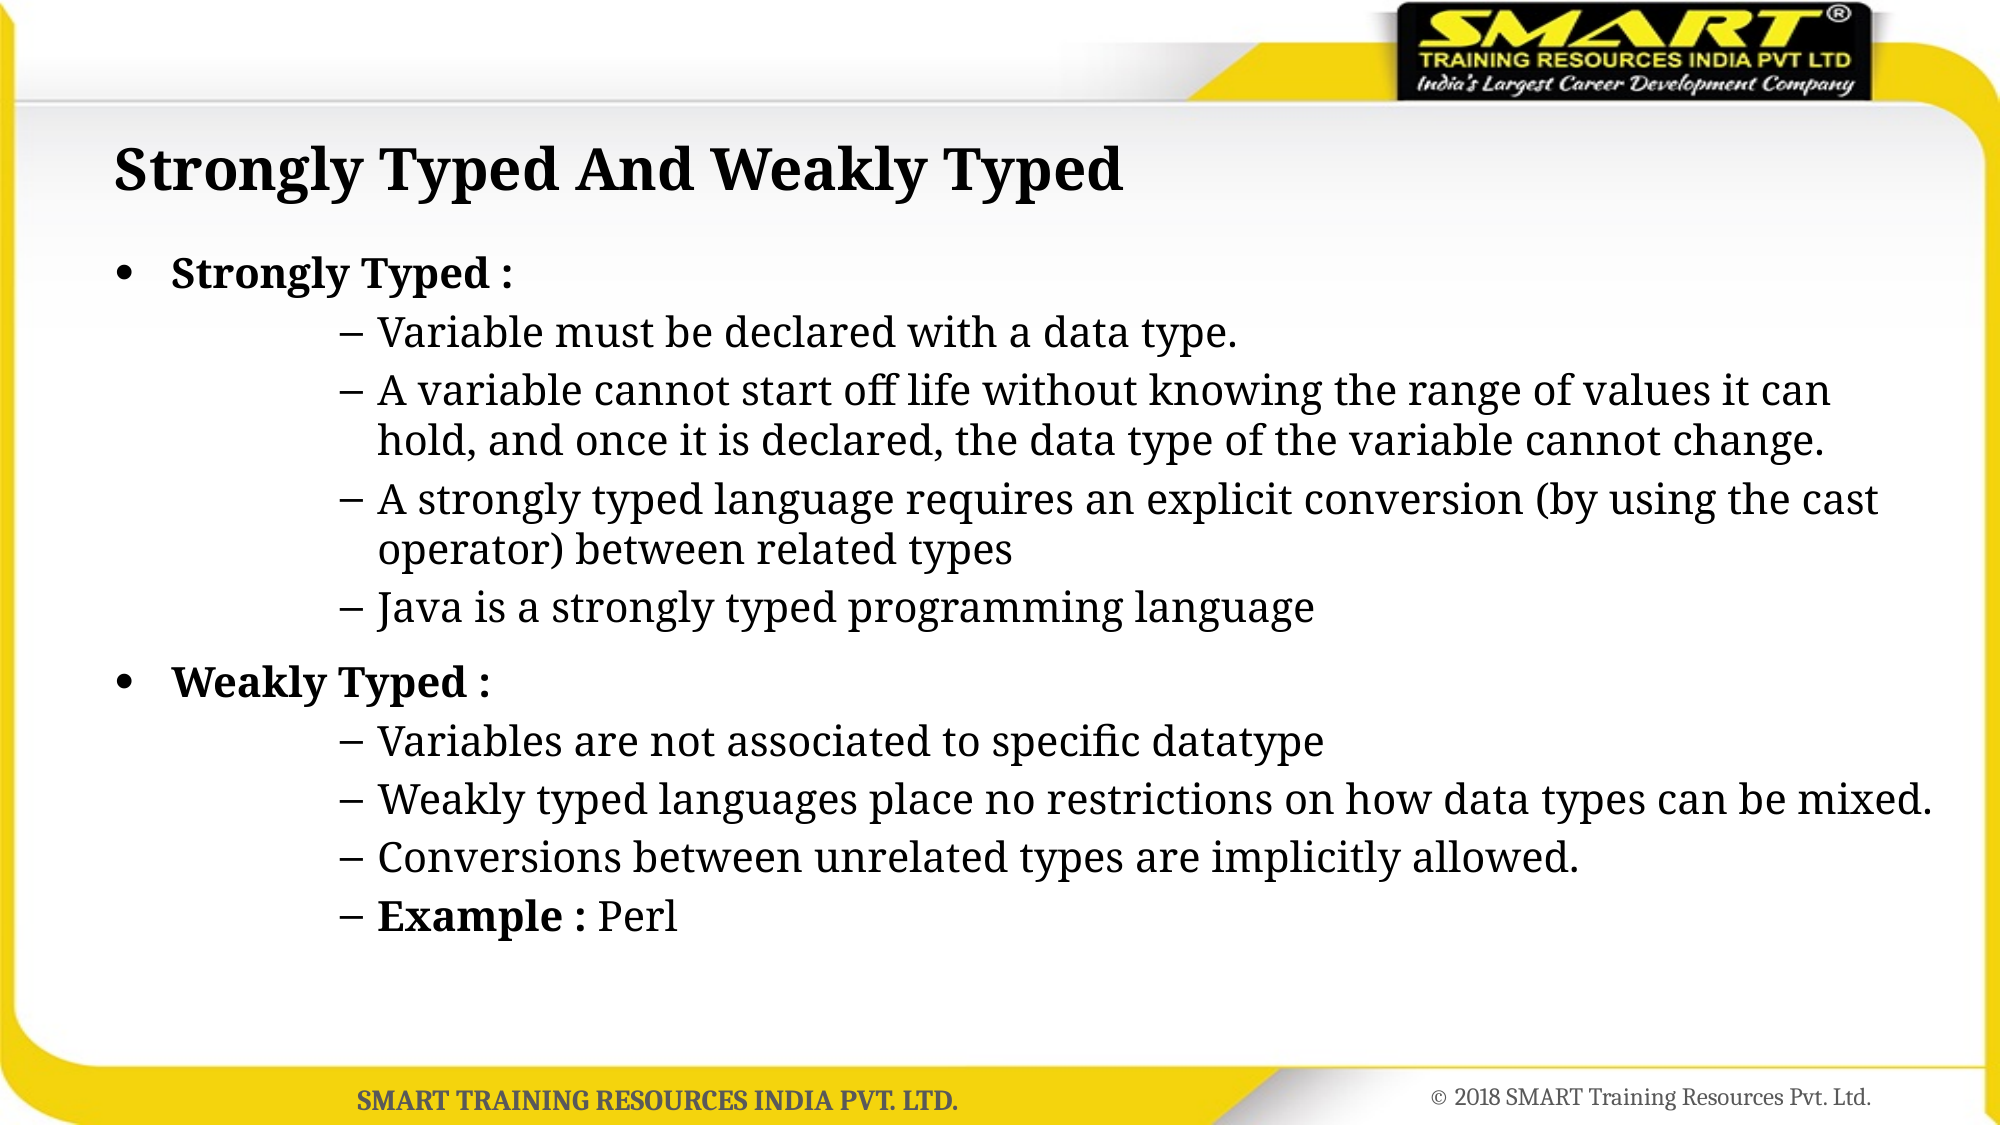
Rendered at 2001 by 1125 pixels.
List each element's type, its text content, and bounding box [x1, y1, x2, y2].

picture [0, 0, 2000, 1125]
title Strongly Typed And Weakly Typed [99, 125, 1900, 214]
list Strongly Typed : Variable must be declared with a data type. A variable cannot start off life without knowing the range of values it can hold, and once it is declared, the data type of the variable cannot change. A strongly typed language requires an explicit conversion (by using the cast operator) between related types Java is a strongly typed programming language Weakly Typed : Variables are not associated to specific datatype Weakly typed languages place no restrictions on how data types can be mixed. Conversions between unrelated types are implicitly allowed. Example : Perl [99, 214, 1950, 1039]
